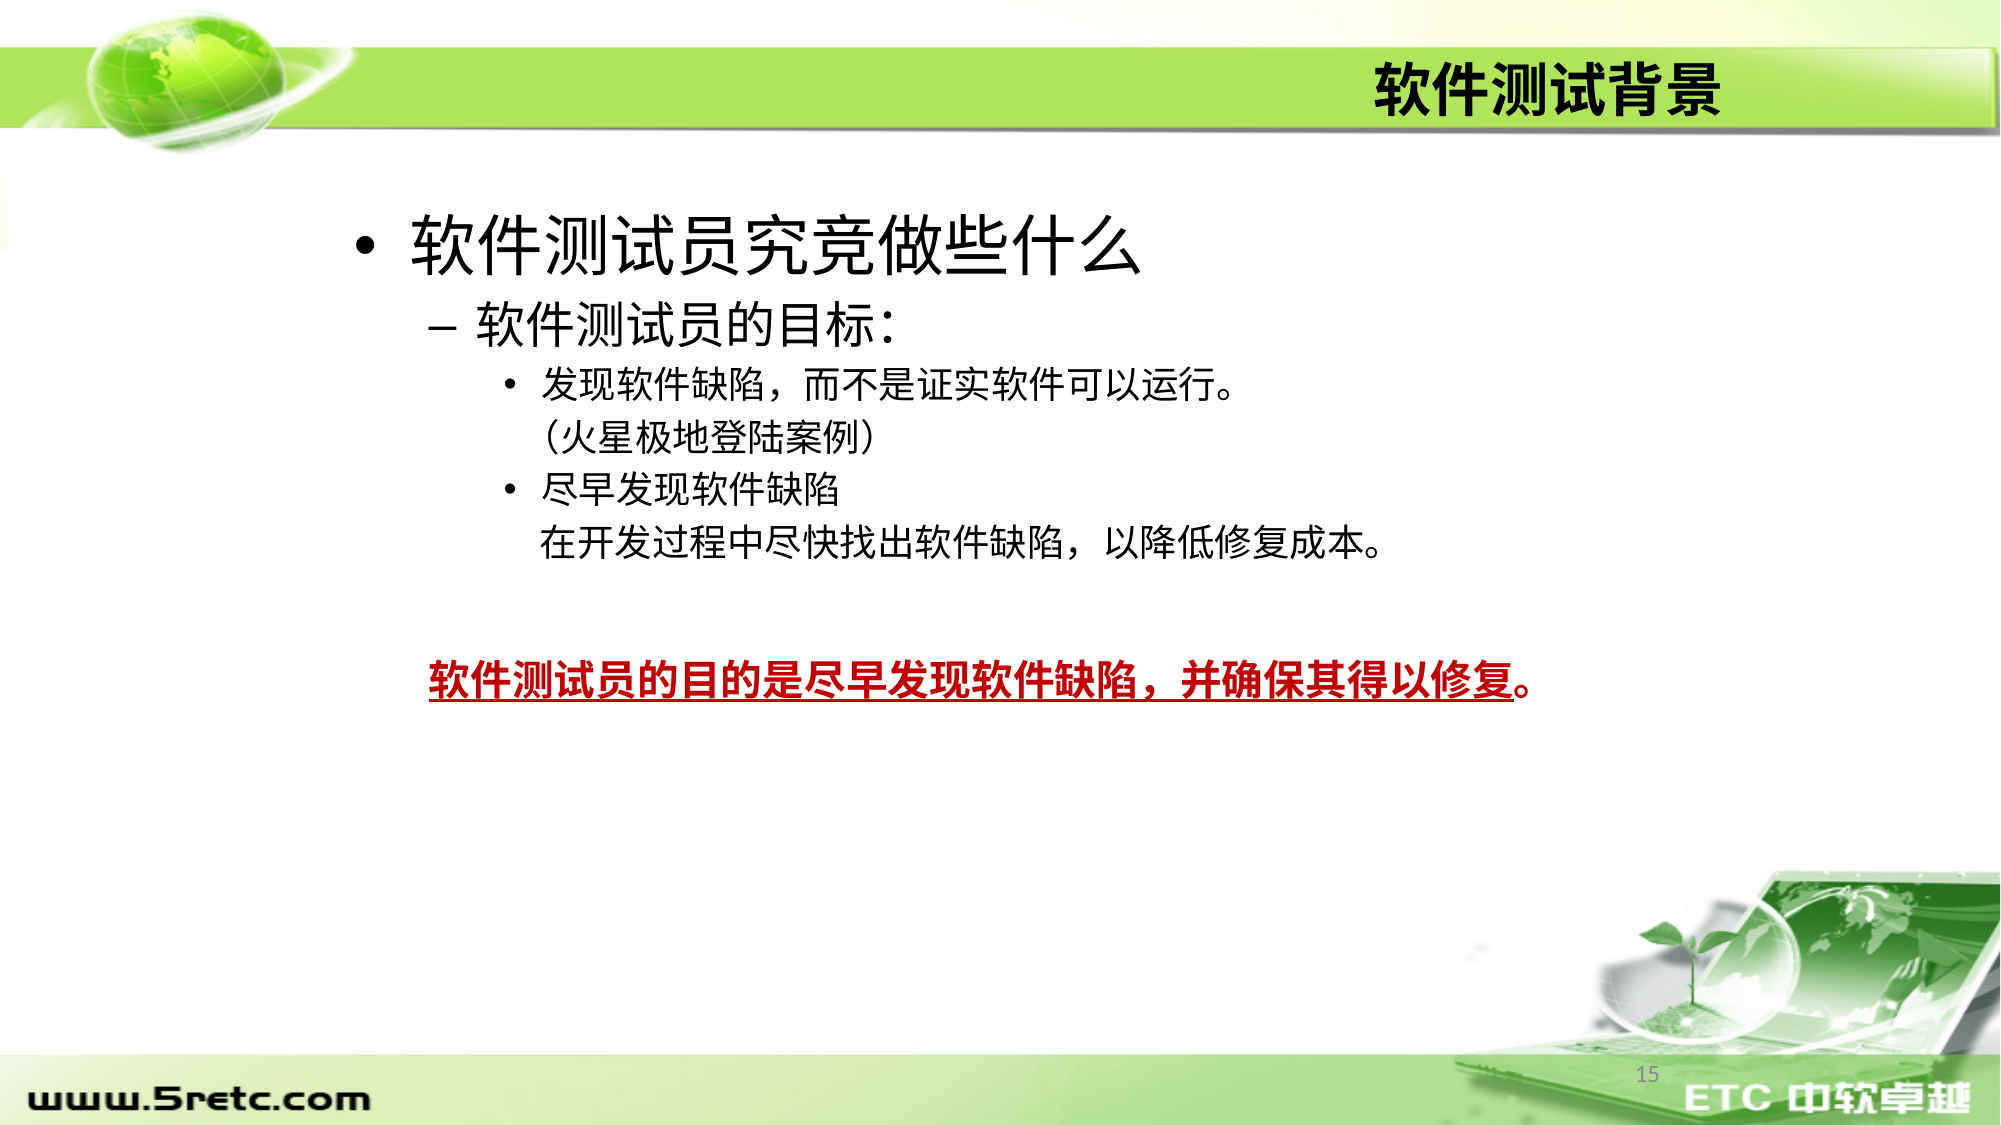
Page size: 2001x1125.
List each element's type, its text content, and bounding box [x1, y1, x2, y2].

title 软件测试背景 [969, 46, 1739, 129]
text_box 15 [1325, 1042, 1675, 1103]
list 软件测试员究竞做些什么 软件测试员的目标： 发现软件缺陷，而不是证实软件可以运行。 （火星极地登陆案例） 尽早发现软件缺陷 在开发过程中尽快找出软件缺陷，以降低修复成本。 软件测试员的目的是尽早发现软件缺陷，并确保其得以修复。 [338, 196, 1689, 900]
picture [0, 0, 2001, 1125]
